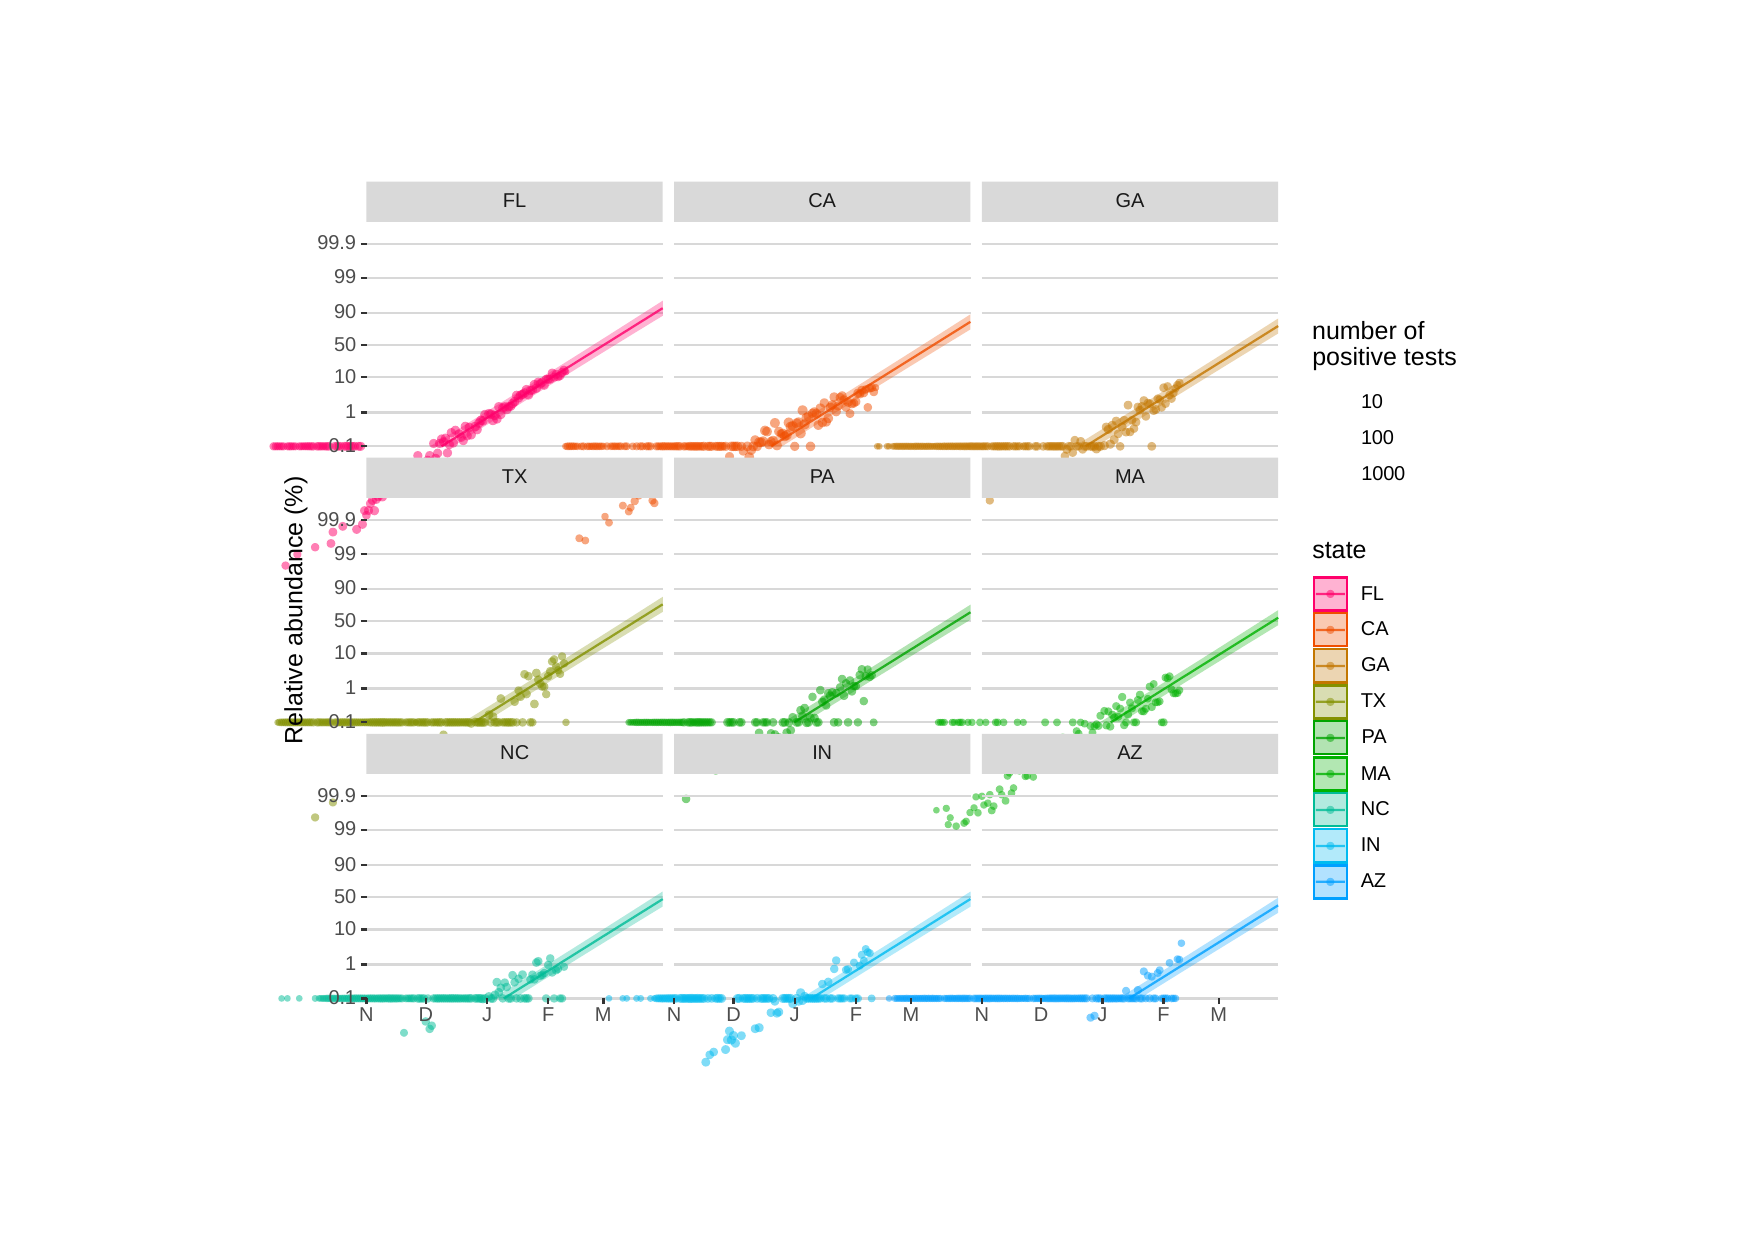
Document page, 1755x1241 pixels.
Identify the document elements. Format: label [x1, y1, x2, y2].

text_box [277, 169, 1478, 1071]
